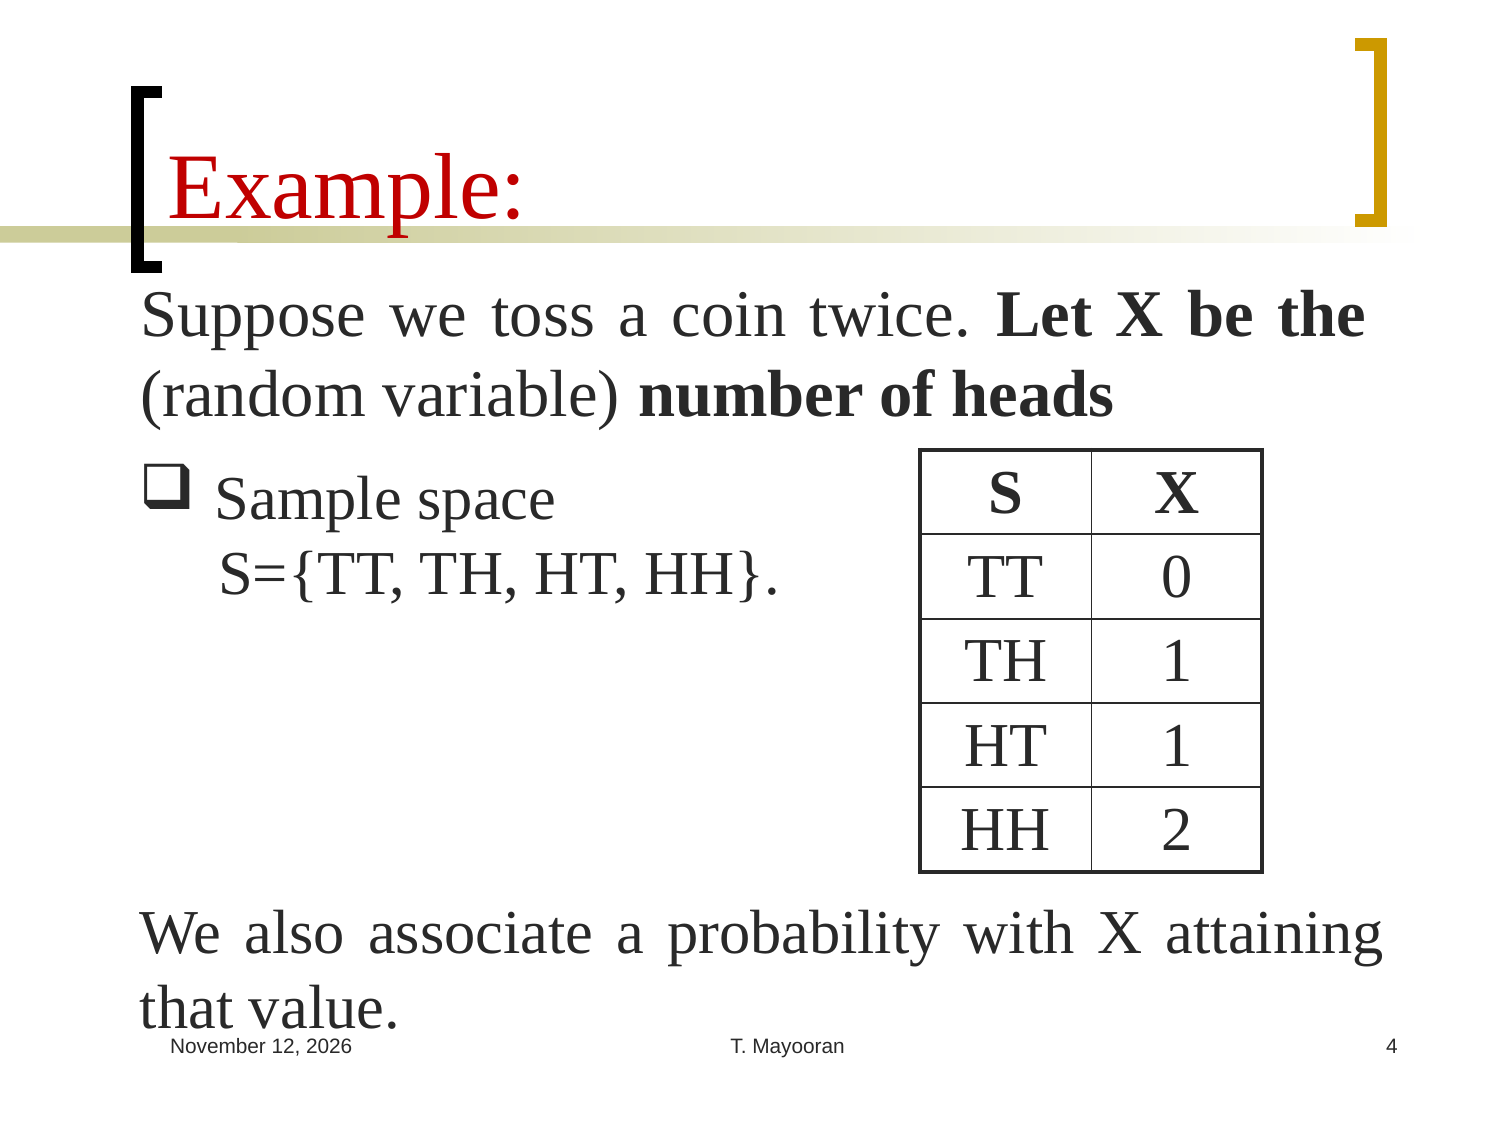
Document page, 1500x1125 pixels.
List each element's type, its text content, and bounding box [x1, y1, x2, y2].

list Suppose we toss a coin twice. Let X be the (random variable) number of heads [125, 262, 1382, 450]
text_box We also associate a probability with X attaining that value. [124, 883, 1400, 1048]
table_cell 2 [1092, 788, 1260, 870]
footer T. Mayooran [549, 1024, 1026, 1101]
table_header X [1092, 452, 1260, 533]
table_cell HH [922, 788, 1091, 870]
table_cell TT [922, 535, 1091, 618]
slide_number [154, 1024, 468, 1101]
table_cell TH [922, 620, 1091, 702]
table_cell HT [922, 704, 1091, 786]
table_cell 0 [1092, 535, 1260, 618]
table_cell 1 [1092, 620, 1260, 702]
table_cell 1 [1092, 704, 1260, 786]
text_box Sample space S={TT, TH, HT, HH}. [124, 449, 875, 615]
table_header S [922, 452, 1091, 533]
slide_number 4 [1099, 1024, 1413, 1101]
title Example: [152, 12, 1328, 245]
